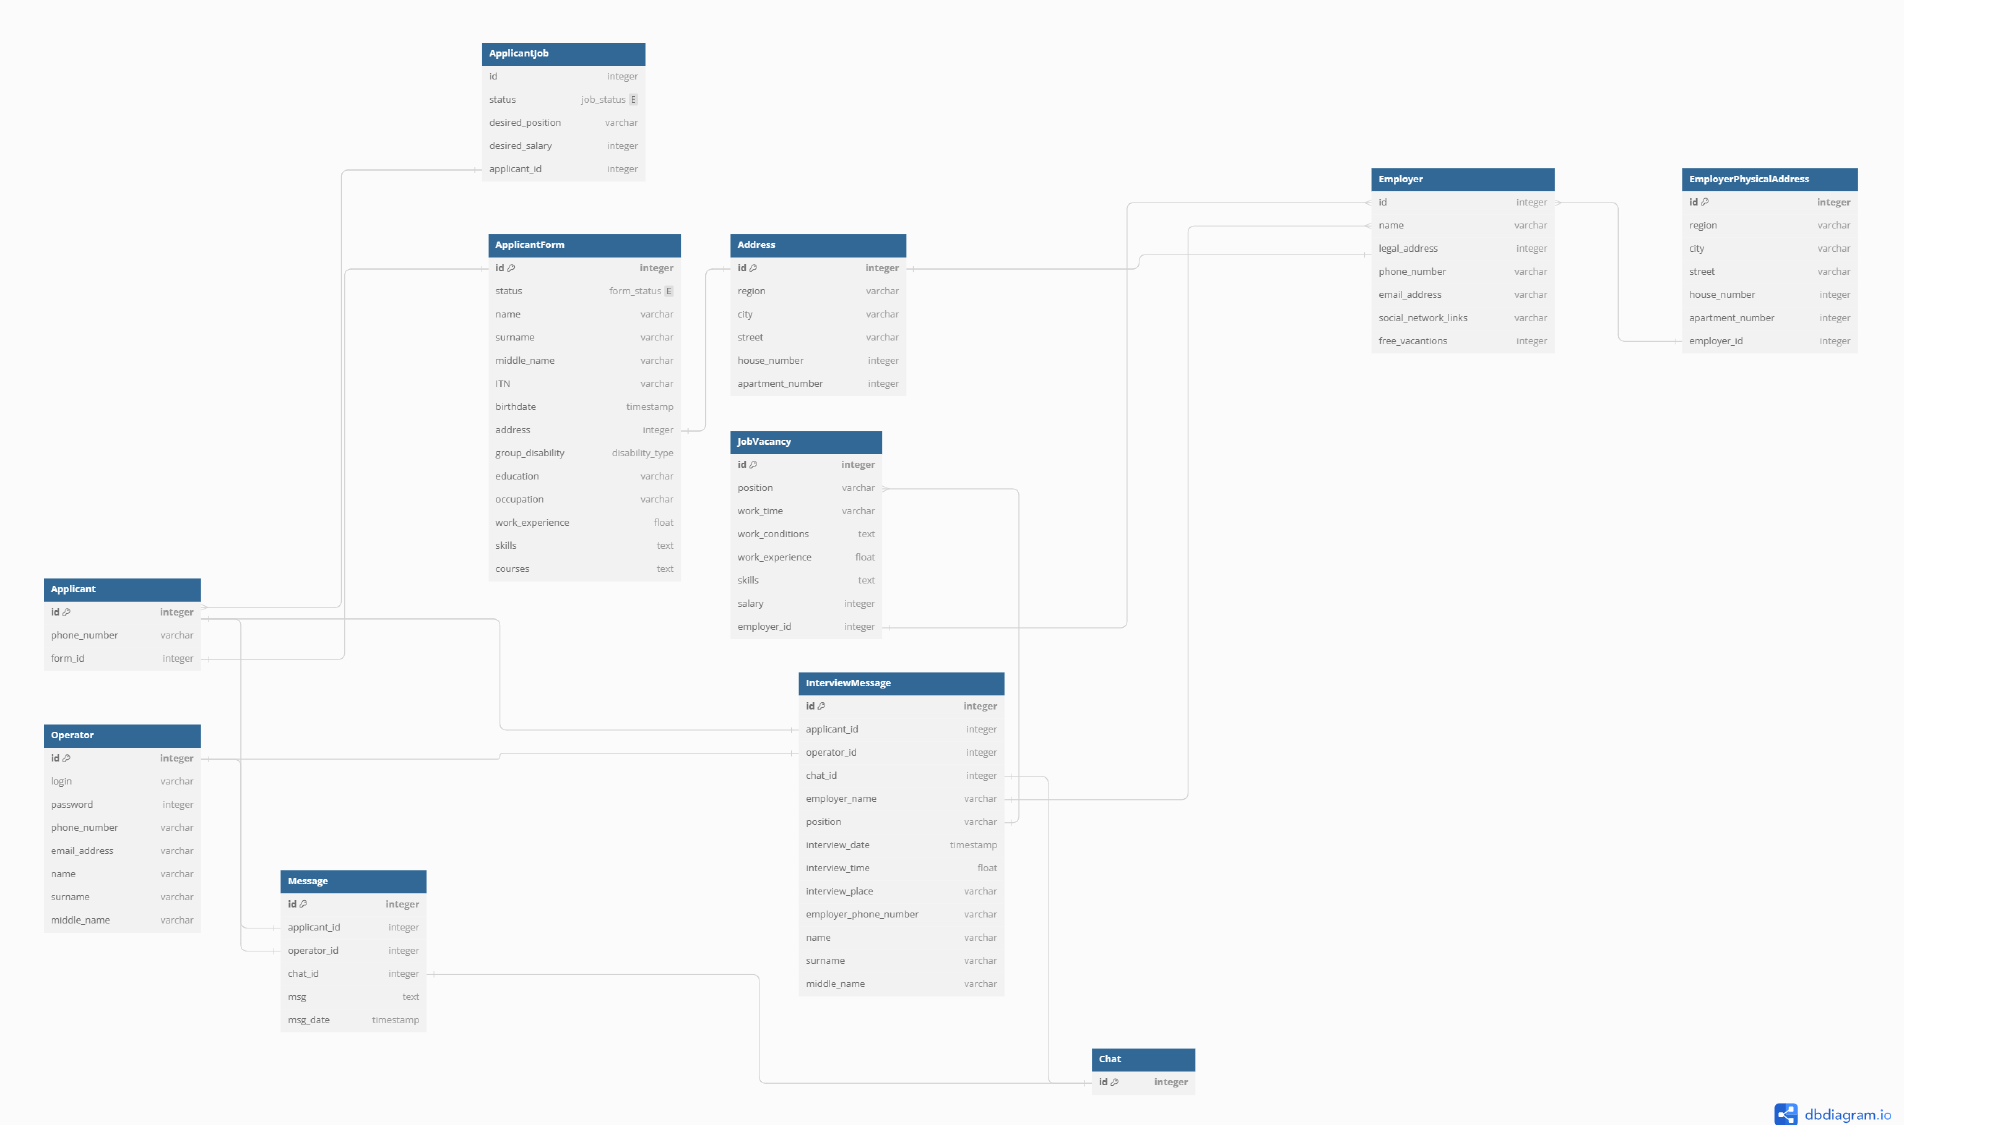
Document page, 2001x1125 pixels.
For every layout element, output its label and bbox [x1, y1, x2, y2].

list [0, 0, 1904, 1125]
